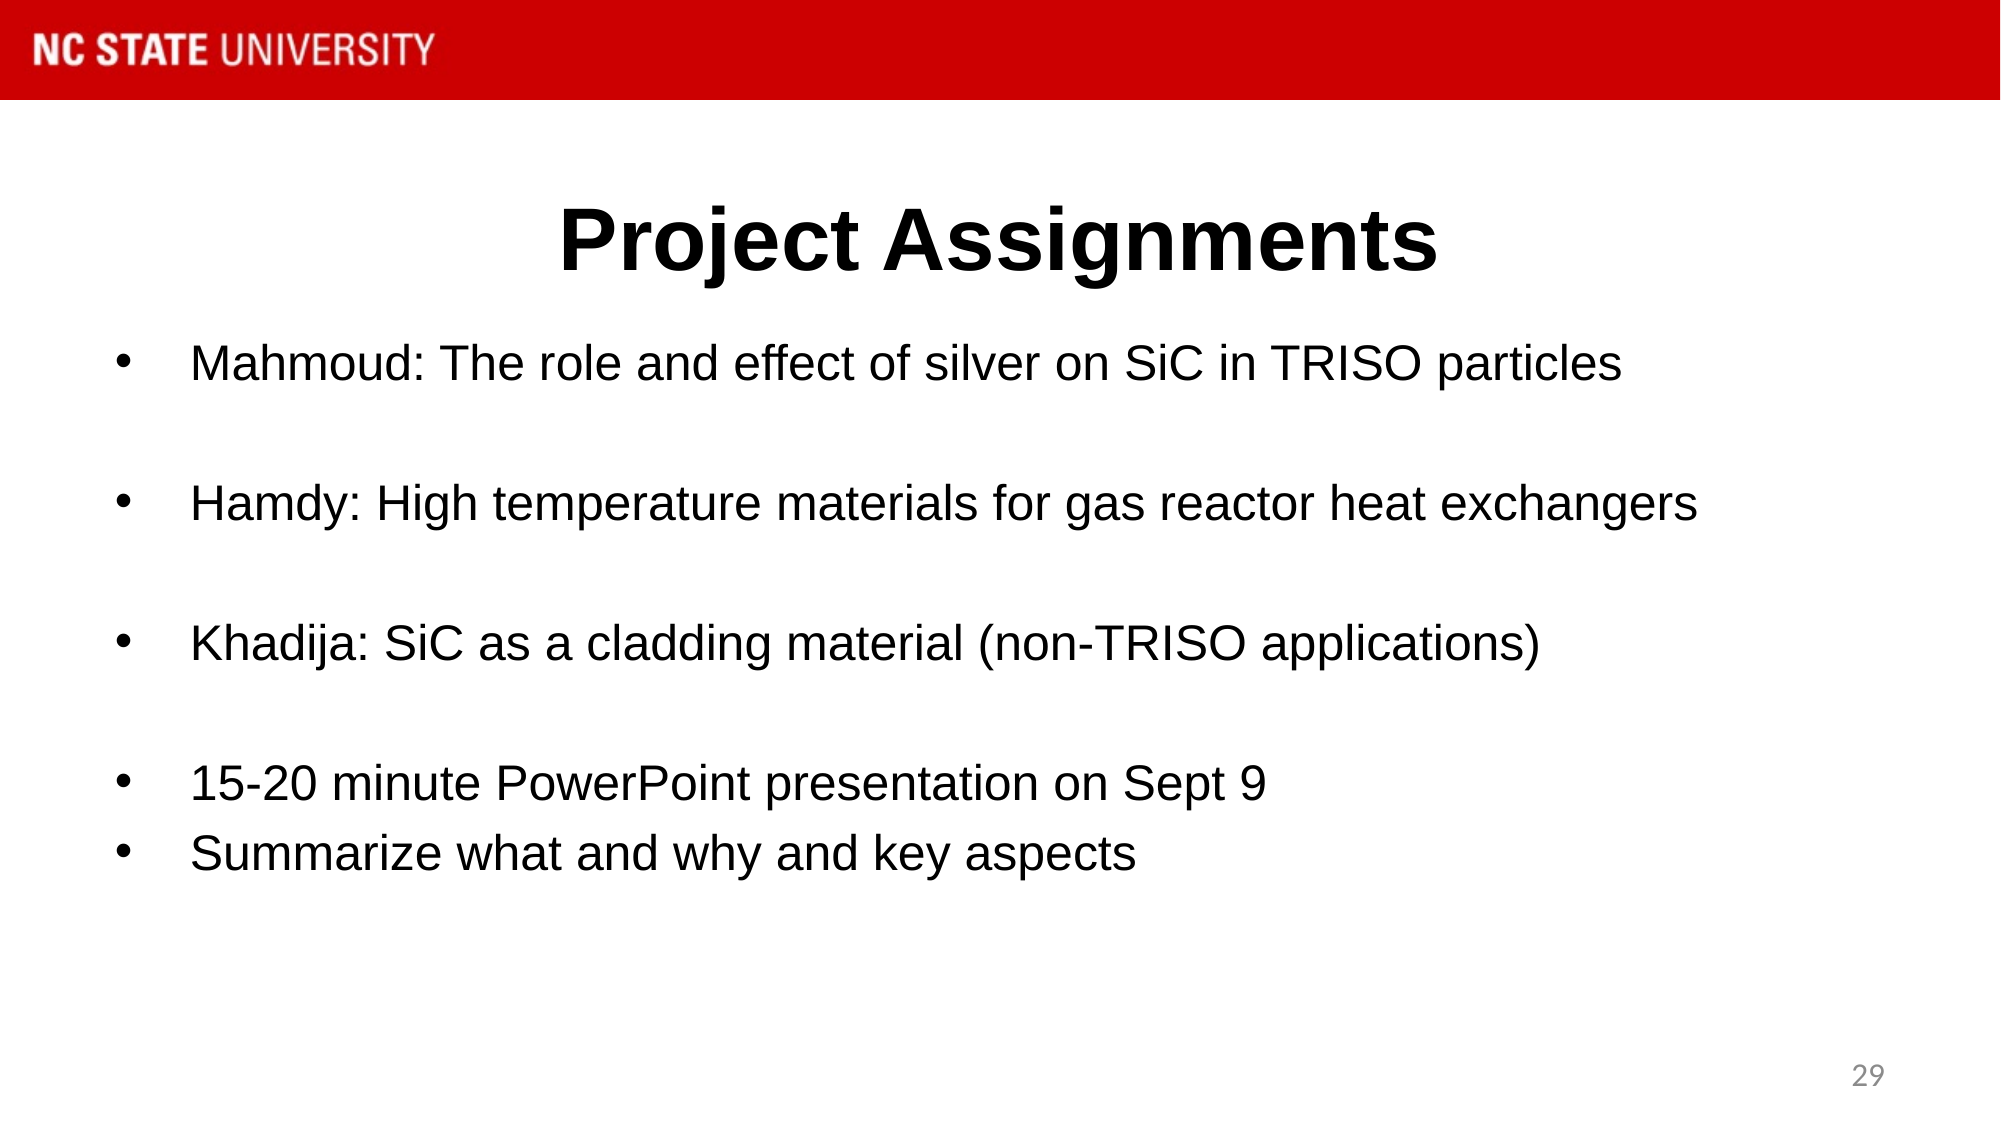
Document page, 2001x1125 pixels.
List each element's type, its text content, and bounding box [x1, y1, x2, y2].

list Mahmoud: The role and effect of silver on SiC in TRISO particles Hamdy: High temperature materials for gas reactor heat exchangers Khadija: SiC as a cladding material (non-TRISO applications) 15-20 minute PowerPoint presentation on Sept 9 Summarize what and why and key aspects [99, 322, 1900, 1005]
slide_number 29 [1433, 1042, 1900, 1103]
title Project Assignments [99, 147, 1900, 322]
picture [0, 0, 2001, 100]
